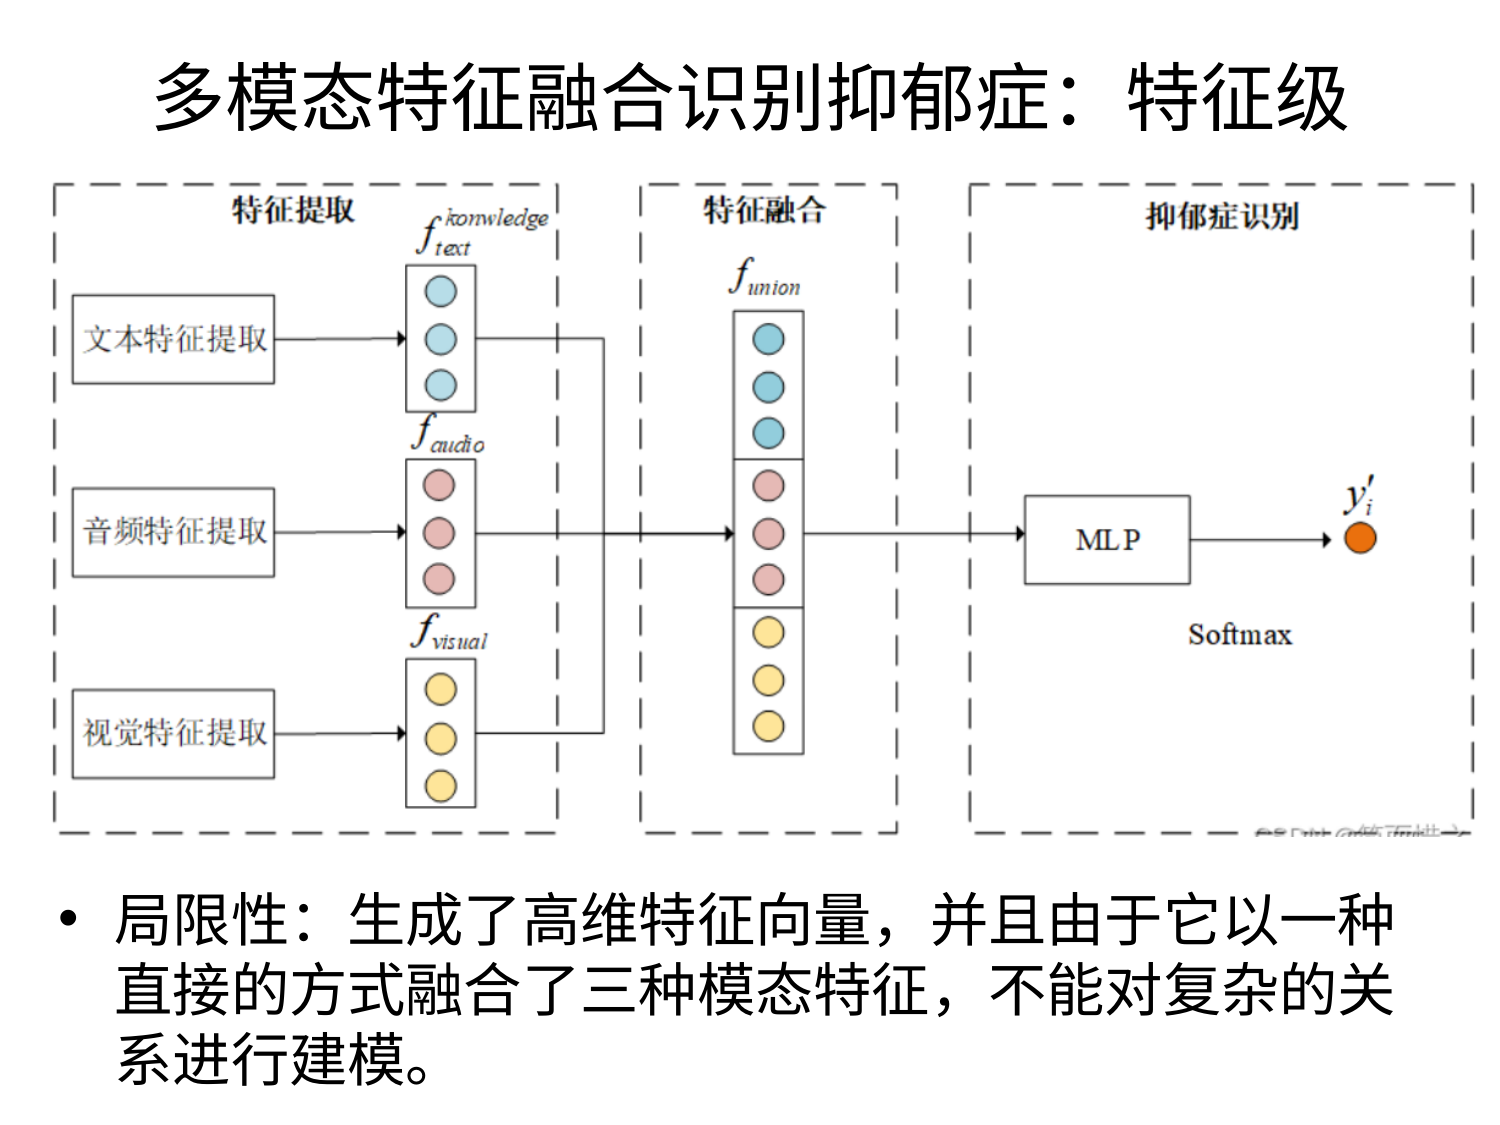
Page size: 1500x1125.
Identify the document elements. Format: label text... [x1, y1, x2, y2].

picture [46, 176, 1478, 837]
title 多模态特征融合识别抑郁症：特征级 [17, 30, 1483, 161]
list 局限性：生成了高维特征向量，并且由于它以一种直接的方式融合了三种模态特征，不能对复杂的关系进行建模。 [43, 875, 1451, 1058]
